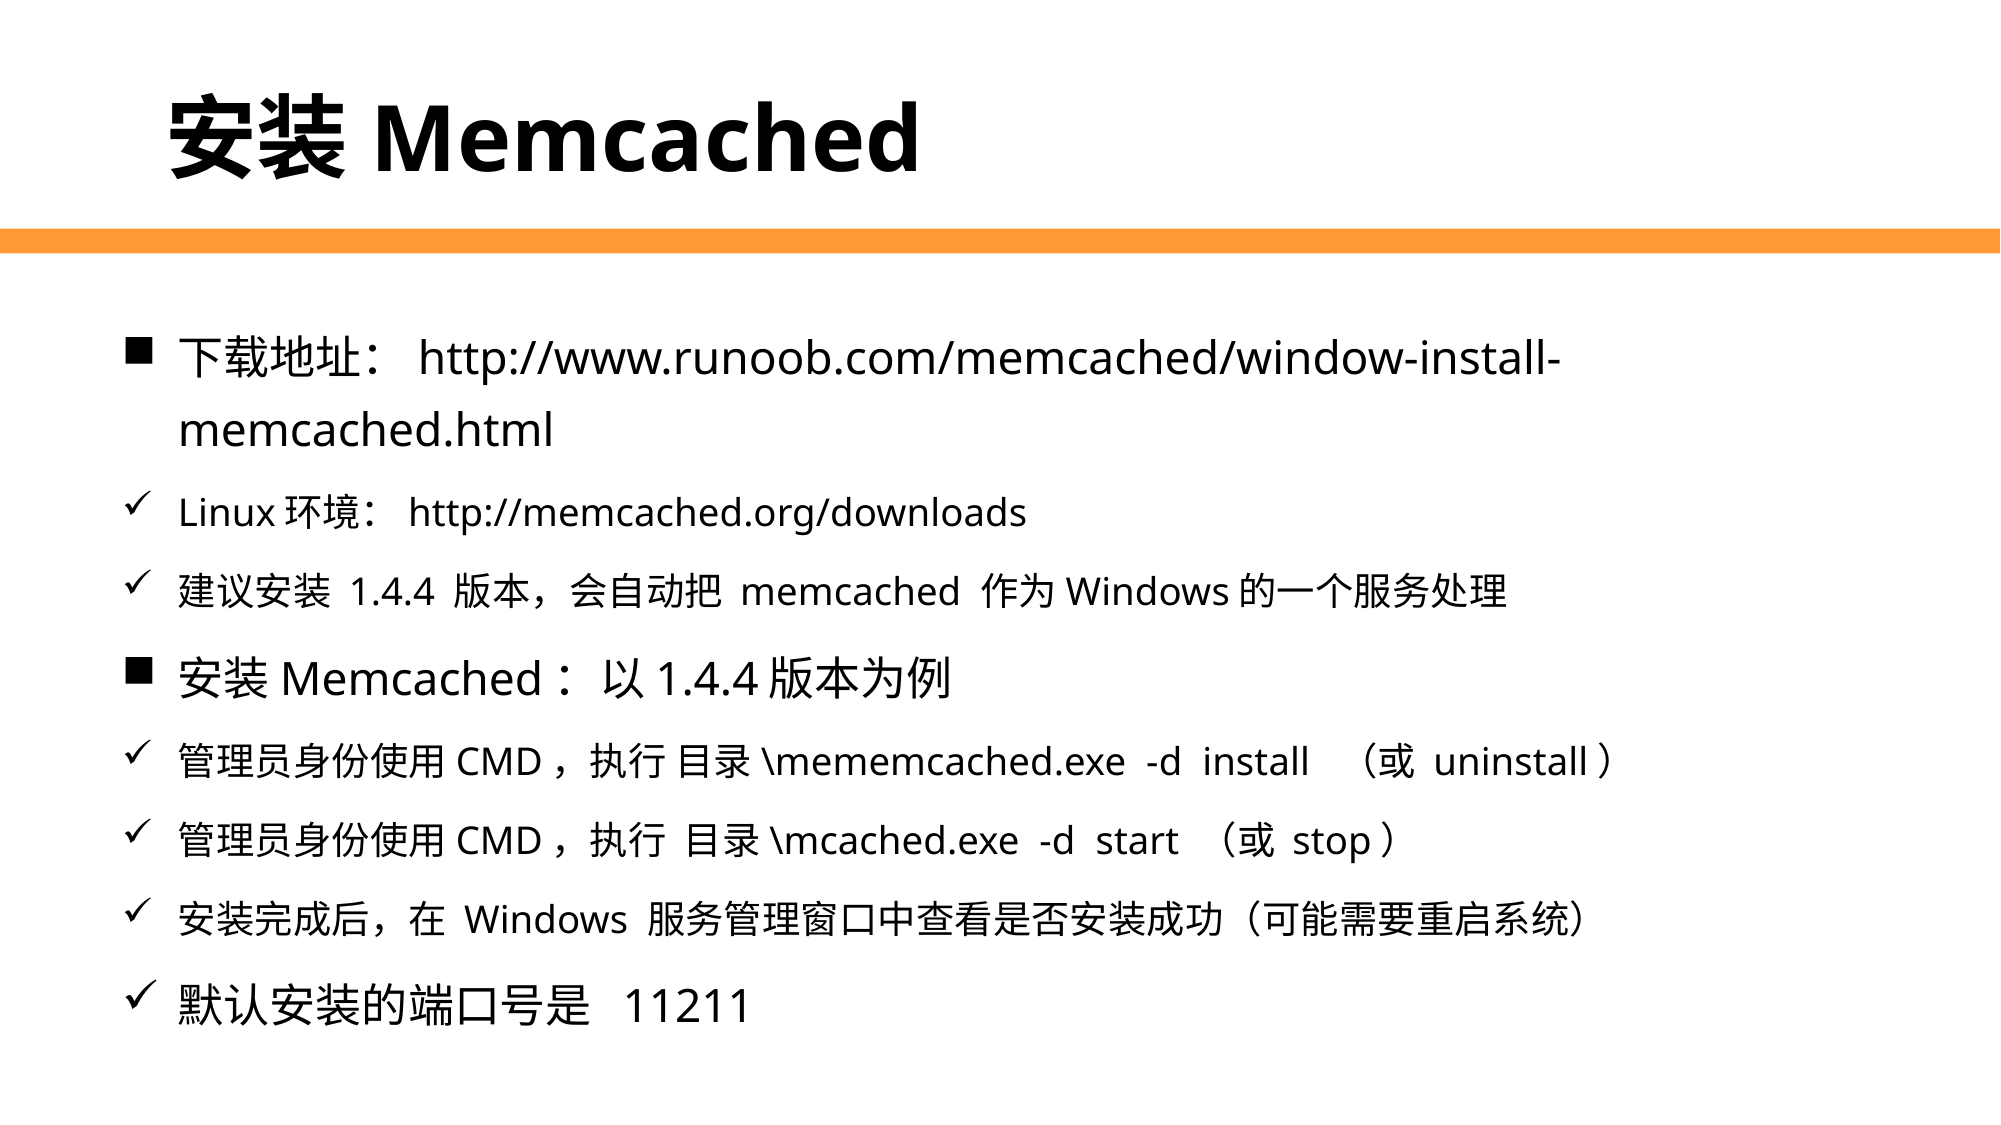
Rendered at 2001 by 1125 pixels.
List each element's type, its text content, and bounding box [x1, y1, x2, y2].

list 下载地址：http://www.runoob.com/memcached/window-install-memcached.html Linux环境：http://memcached.org/downloads 建议安装 1.4.4 版本，会自动把 memcached 作为Windows的一个服务处理 安装Memcached：以1.4.4版本为例 管理员身份使用CMD，执行 目录\mememcached.exe -d install （或 uninstall） 管理员身份使用CMD，执行 目录\mcached.exe -d start （或 stop） 安装完成后，在 Windows 服务管理窗口中查看是否安装成功（可能需要重启系统） 默认安装的端口号是 11211 [107, 304, 1953, 1043]
list 安装Memcached [150, 84, 1905, 198]
